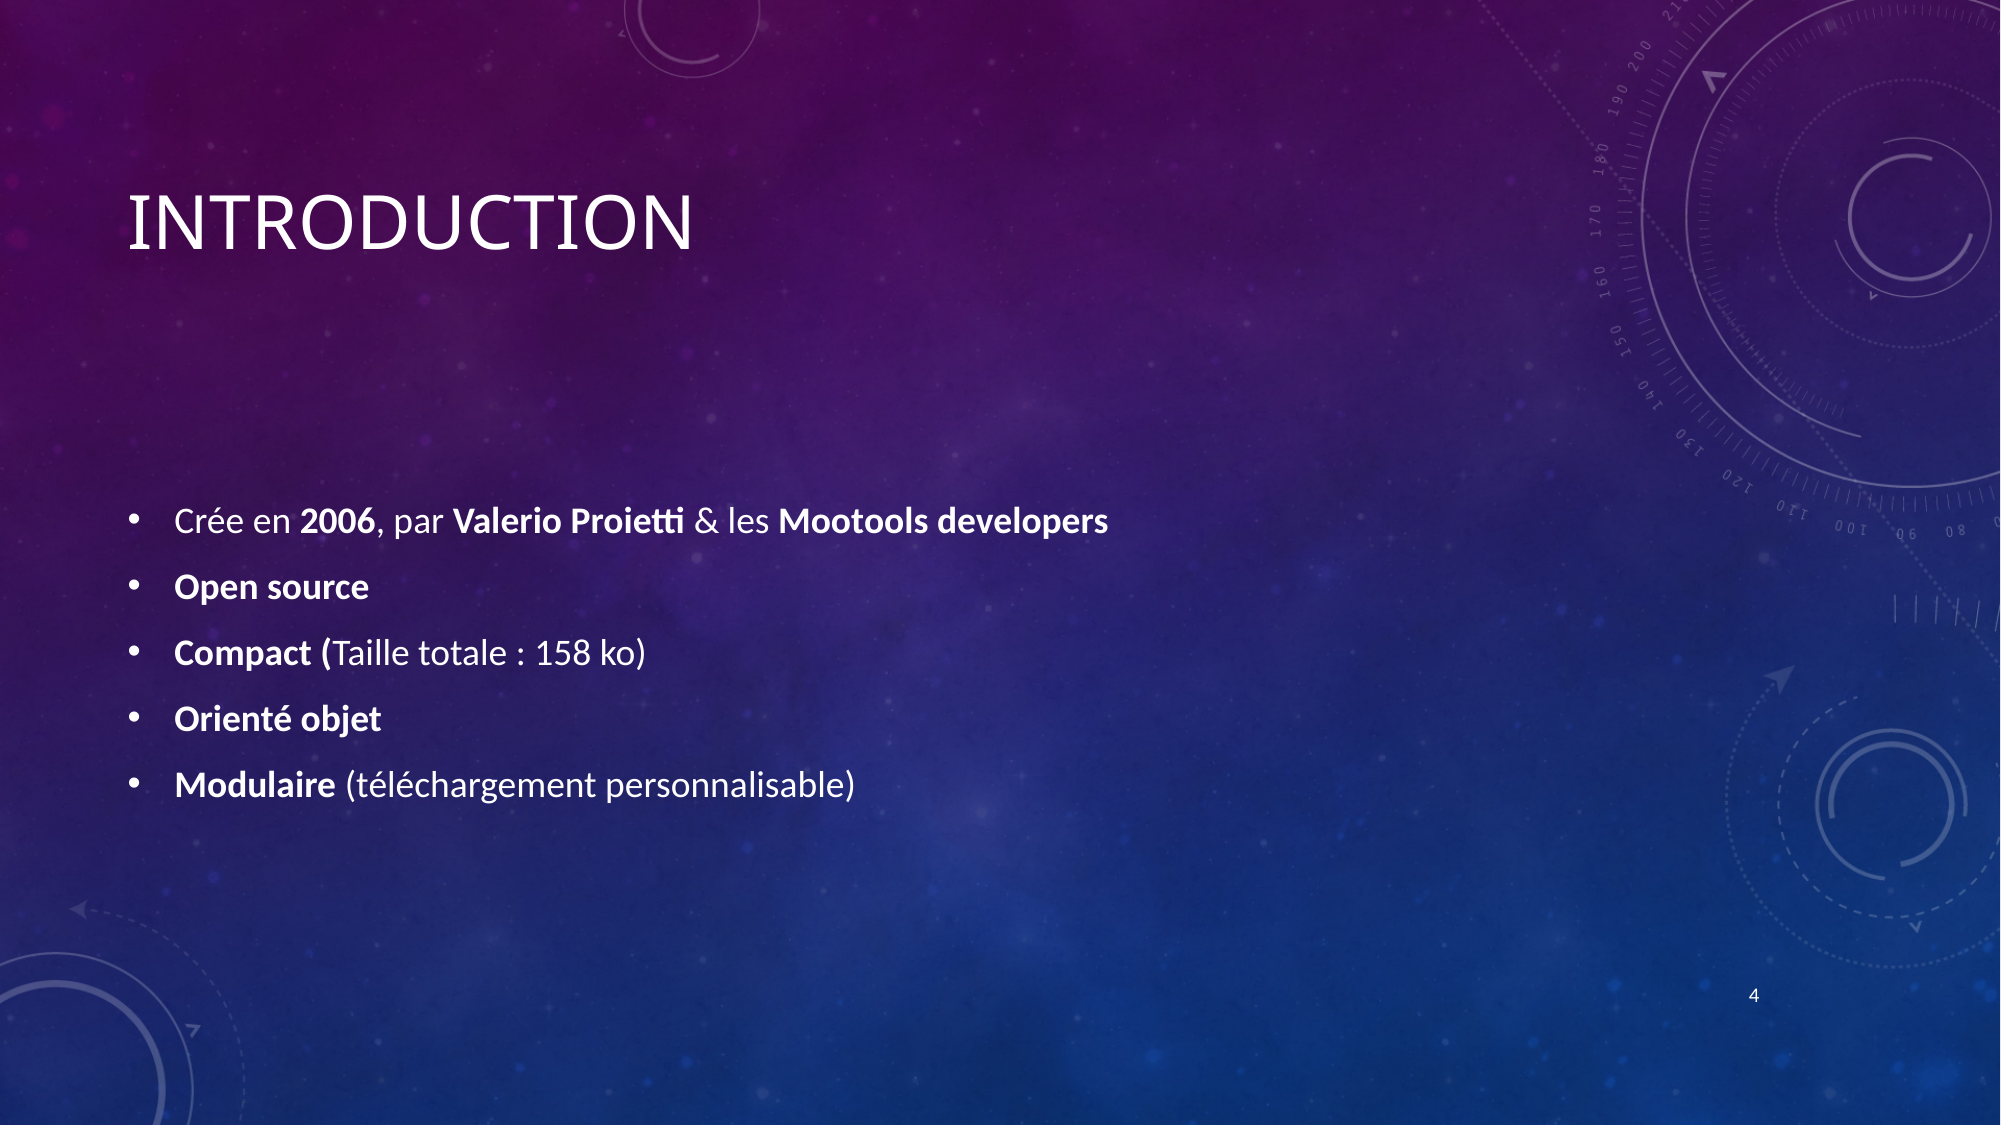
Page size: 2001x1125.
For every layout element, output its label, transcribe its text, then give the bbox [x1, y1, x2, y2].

title introduction [112, 99, 1775, 339]
list Crée en 2006, par Valerio Proietti & les Mootools developers Open source Compact (Taille totale : 158 ko) Orienté objet Modulaire (téléchargement personnalisable) [112, 351, 1775, 950]
slide_number 4 [1684, 963, 1775, 1025]
picture [0, 0, 2001, 1125]
